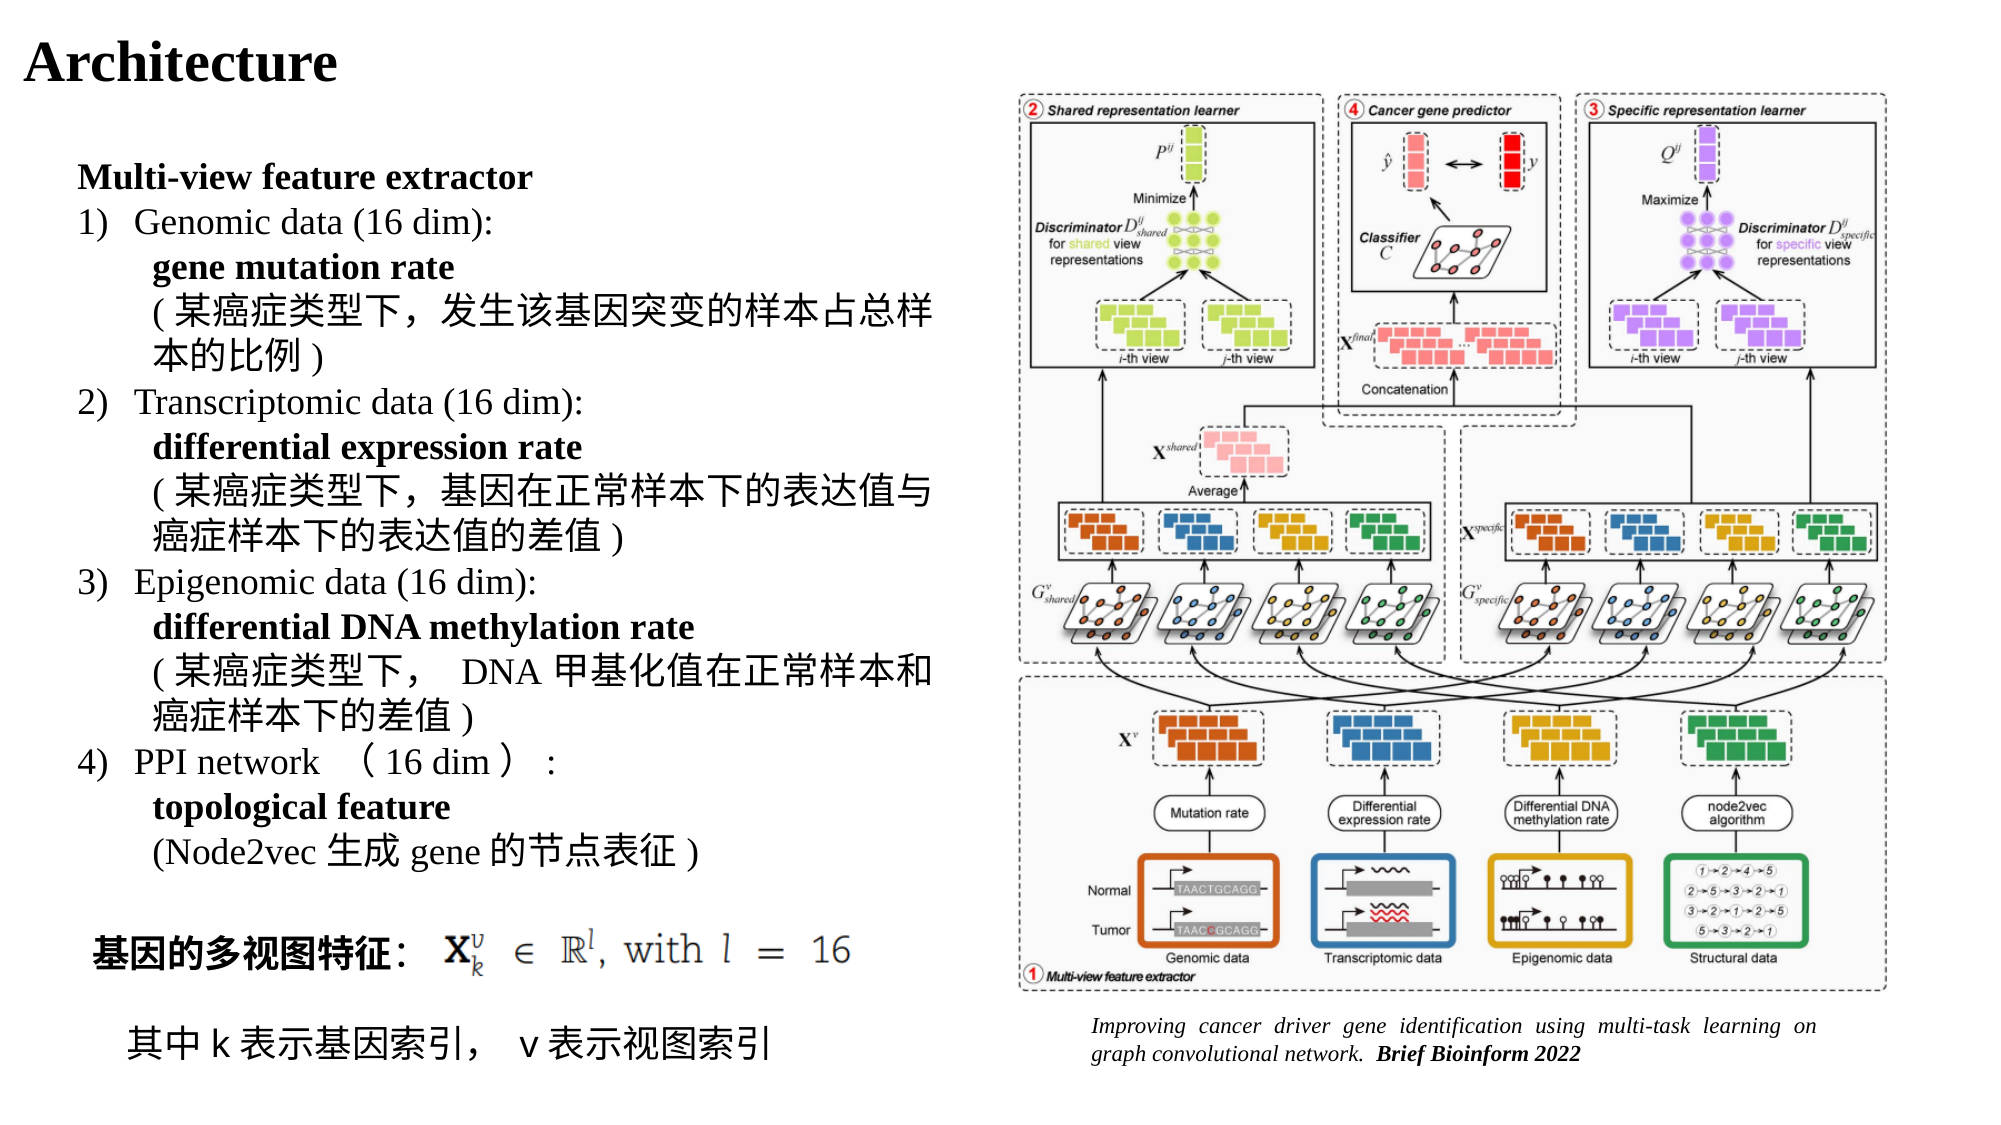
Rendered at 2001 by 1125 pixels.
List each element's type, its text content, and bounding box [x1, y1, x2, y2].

picture [429, 922, 859, 981]
text_box Architecture [8, 15, 888, 101]
text_box Multi-view feature extractor Genomic data (16 dim): gene mutation rate (某癌症类型下，发生该基因突变的样本占总样本的比例) Transcriptomic data (16 dim): differential expression rate (某癌症类型下，基因在正常样本下的表达值与癌症样本下的表达值的差值) Epigenomic data (16 dim): differential DNA methylation rate (某癌症类型下， DNA甲基化值在正常样本和癌症样本下的差值) PPI network （16 dim）: topological feature (Node2vec生成gene的节点表征) [62, 145, 950, 880]
text_box Improving cancer driver gene identification using multi-task learning on graph convolutional network. Brief Bioinform 2022 [1076, 1003, 1833, 1074]
picture [1011, 85, 1898, 999]
text_box 基因的多视图特征： 其中k表示基因索引， v表示视图索引 [77, 922, 859, 1073]
